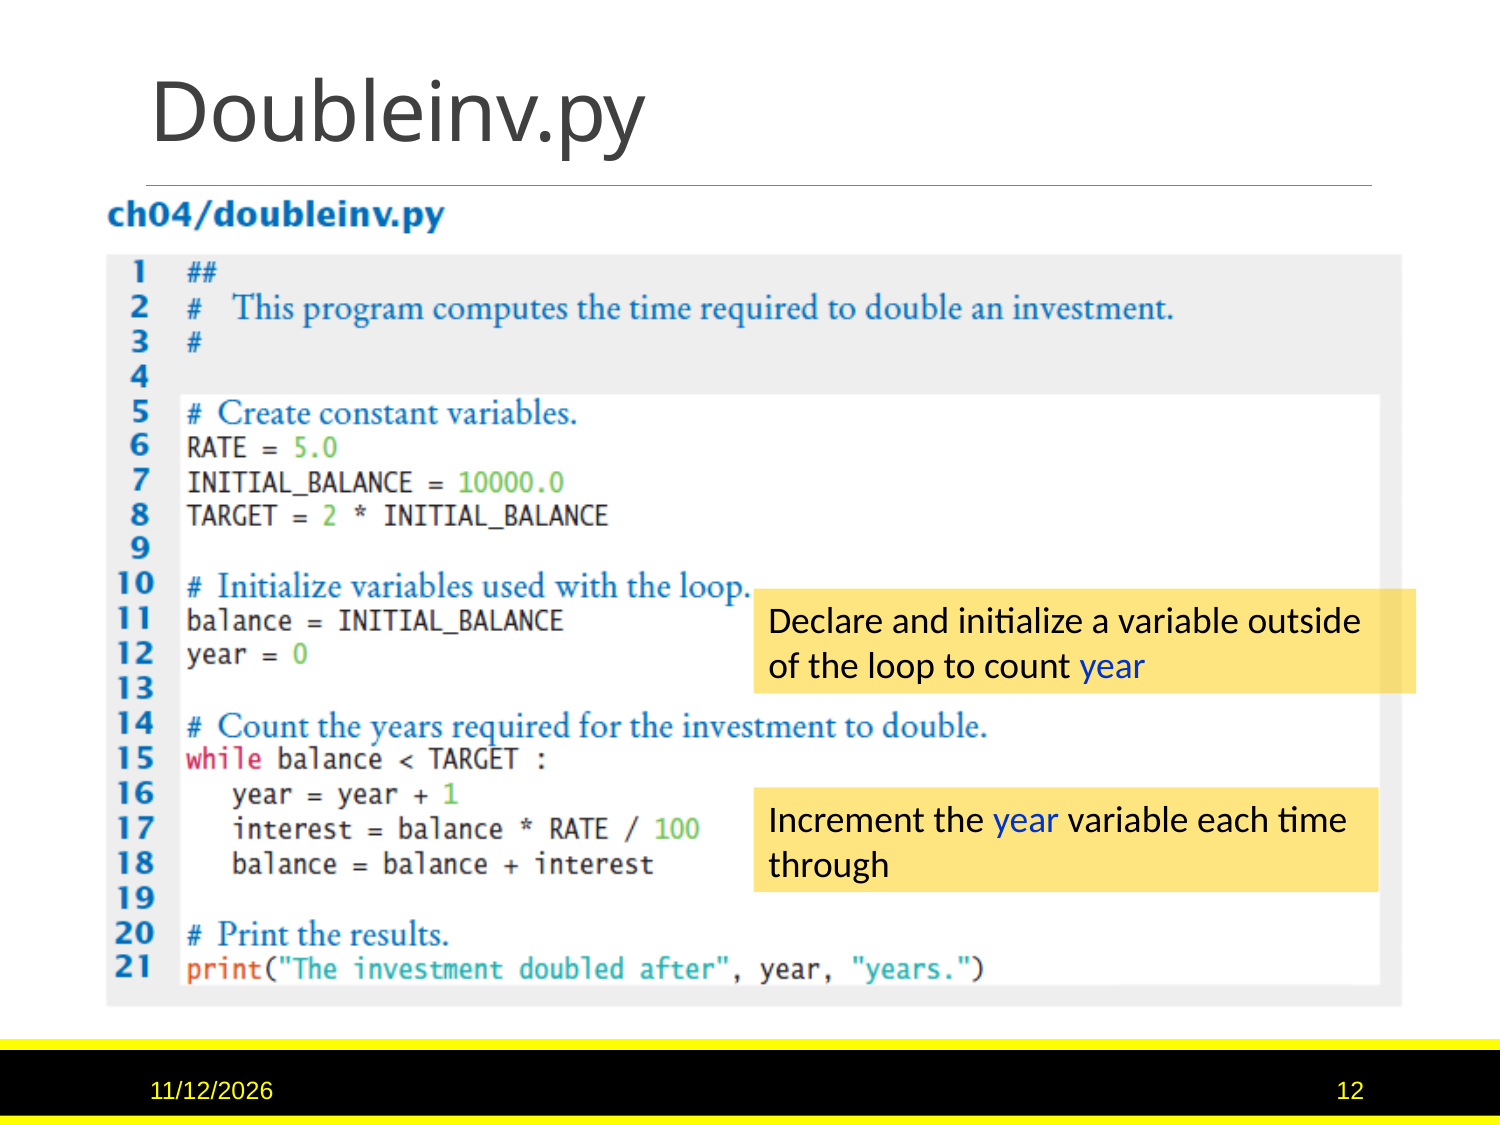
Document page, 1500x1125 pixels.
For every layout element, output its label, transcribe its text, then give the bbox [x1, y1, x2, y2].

picture [98, 190, 1409, 1009]
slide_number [134, 1059, 440, 1120]
title Doubleinv.py [134, 47, 1373, 167]
slide_number 12 [1217, 1059, 1380, 1120]
